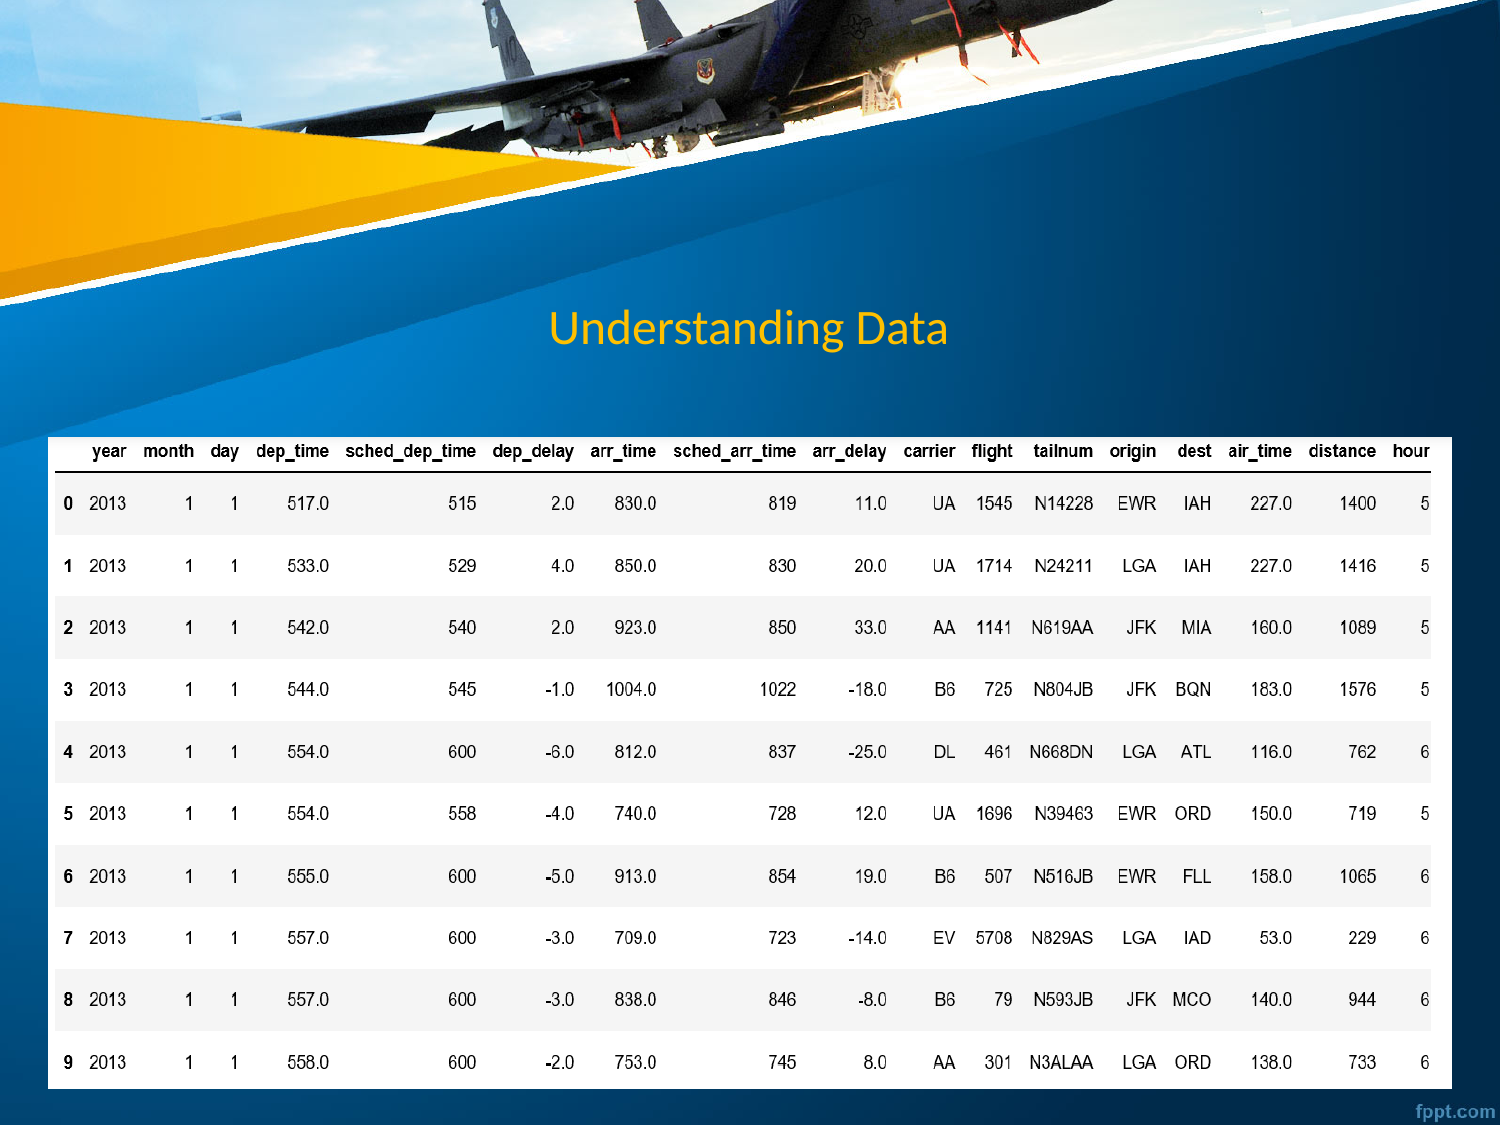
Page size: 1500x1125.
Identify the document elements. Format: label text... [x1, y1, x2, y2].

title Understanding Data [73, 286, 1424, 363]
picture [0, 0, 1500, 1125]
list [48, 436, 1452, 1089]
